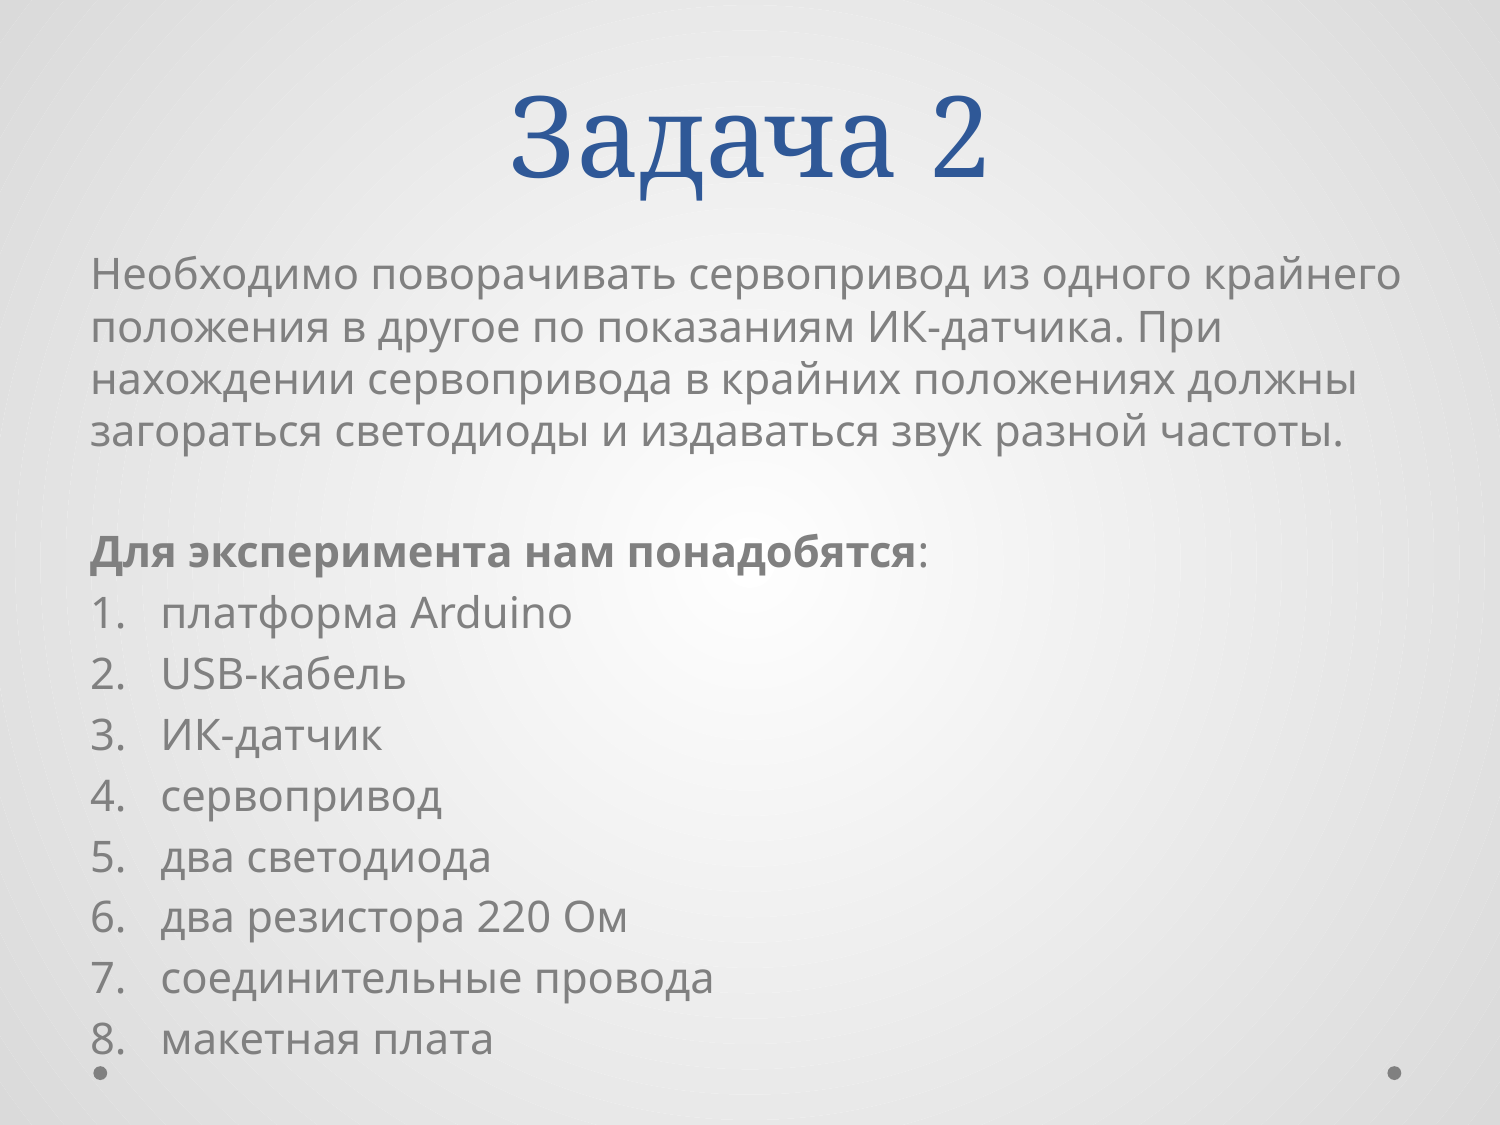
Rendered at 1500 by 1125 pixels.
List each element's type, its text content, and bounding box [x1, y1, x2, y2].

list Необходимо поворачивать сервопривод из одного крайнего положения в другое по показаниям ИК-датчика. При нахождении сервопривода в крайних положениях должны загораться светодиоды и издаваться звук разной частоты. Для эксперимента нам понадобятся: платформа Arduino USB-кабель ИК-датчик сервопривод два светодиода два резистора 220 Ом соединительные провода макетная плата [75, 238, 1425, 1083]
title Задача 2 [75, 0, 1425, 208]
